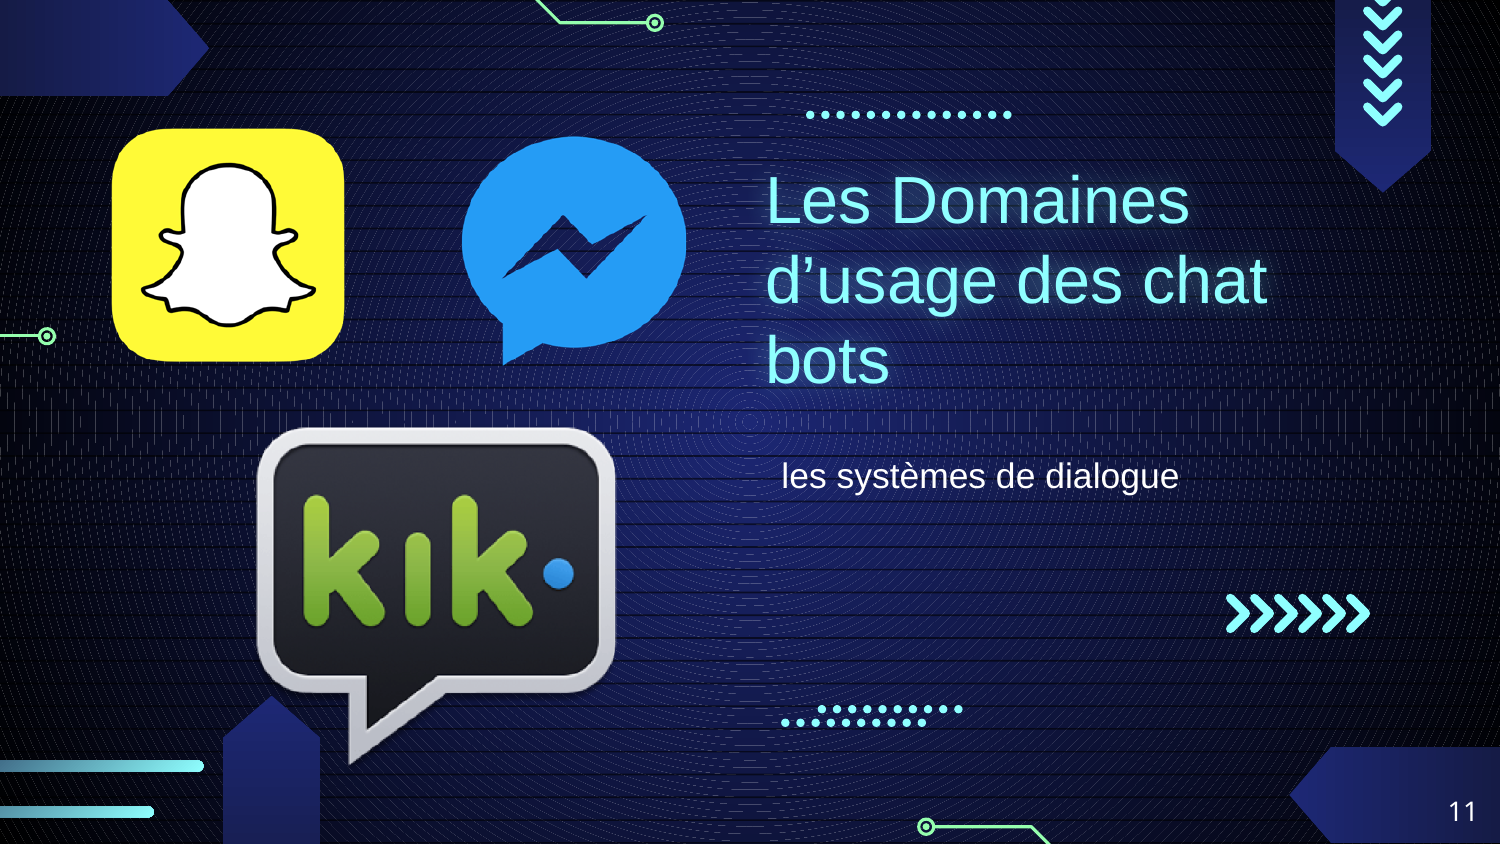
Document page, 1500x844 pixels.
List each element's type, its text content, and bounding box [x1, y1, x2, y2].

picture [55, 71, 751, 790]
subtitle les systèmes de dialogue [766, 433, 1340, 516]
slide_number ‹#› [1403, 779, 1494, 844]
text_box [780, 704, 963, 728]
title Les Domaines d’usage des chat bots [754, 153, 1396, 400]
text_box [0, 806, 154, 818]
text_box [1225, 593, 1371, 634]
text_box [0, 760, 50, 772]
